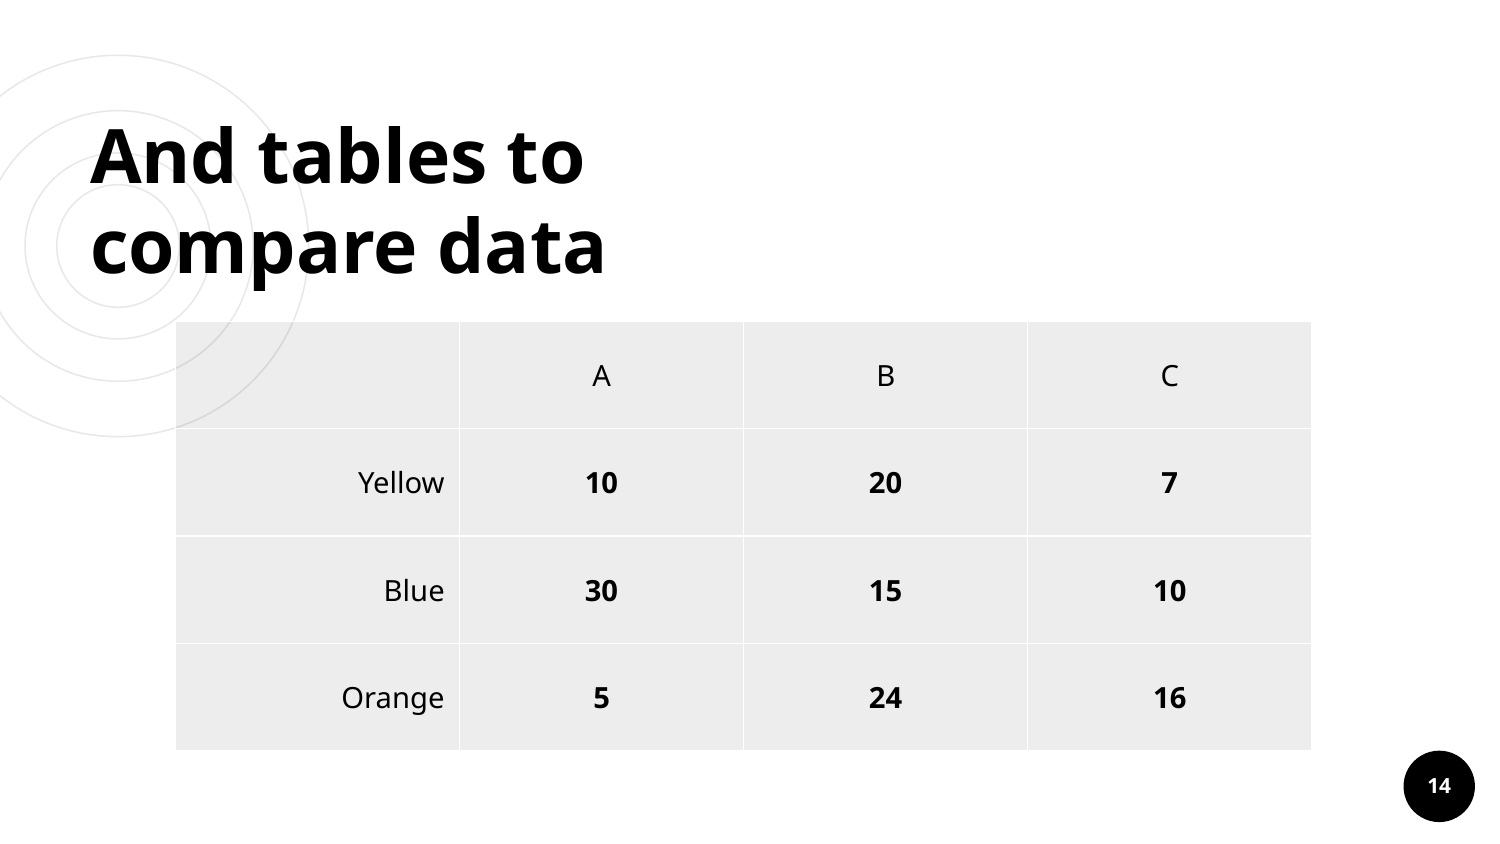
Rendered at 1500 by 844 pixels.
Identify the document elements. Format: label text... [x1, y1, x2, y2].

table_cell 5 [460, 644, 743, 750]
table_cell 10 [1028, 537, 1311, 643]
table_cell 10 [460, 429, 743, 535]
table_cell 30 [460, 537, 743, 643]
title And tables to compare data [75, 191, 932, 304]
table_cell Orange [176, 644, 459, 750]
table_cell Blue [176, 537, 459, 643]
slide_number 14 [1403, 750, 1475, 823]
table_header C [1028, 322, 1311, 428]
table_cell 20 [744, 429, 1027, 535]
table_cell 7 [1028, 429, 1311, 535]
table_cell Yellow [176, 429, 459, 535]
table_cell 15 [744, 537, 1027, 643]
table_header A [460, 322, 743, 428]
table_cell 16 [1028, 644, 1311, 750]
table_cell 24 [744, 644, 1027, 750]
table_header [176, 322, 459, 428]
table_header B [744, 322, 1027, 428]
